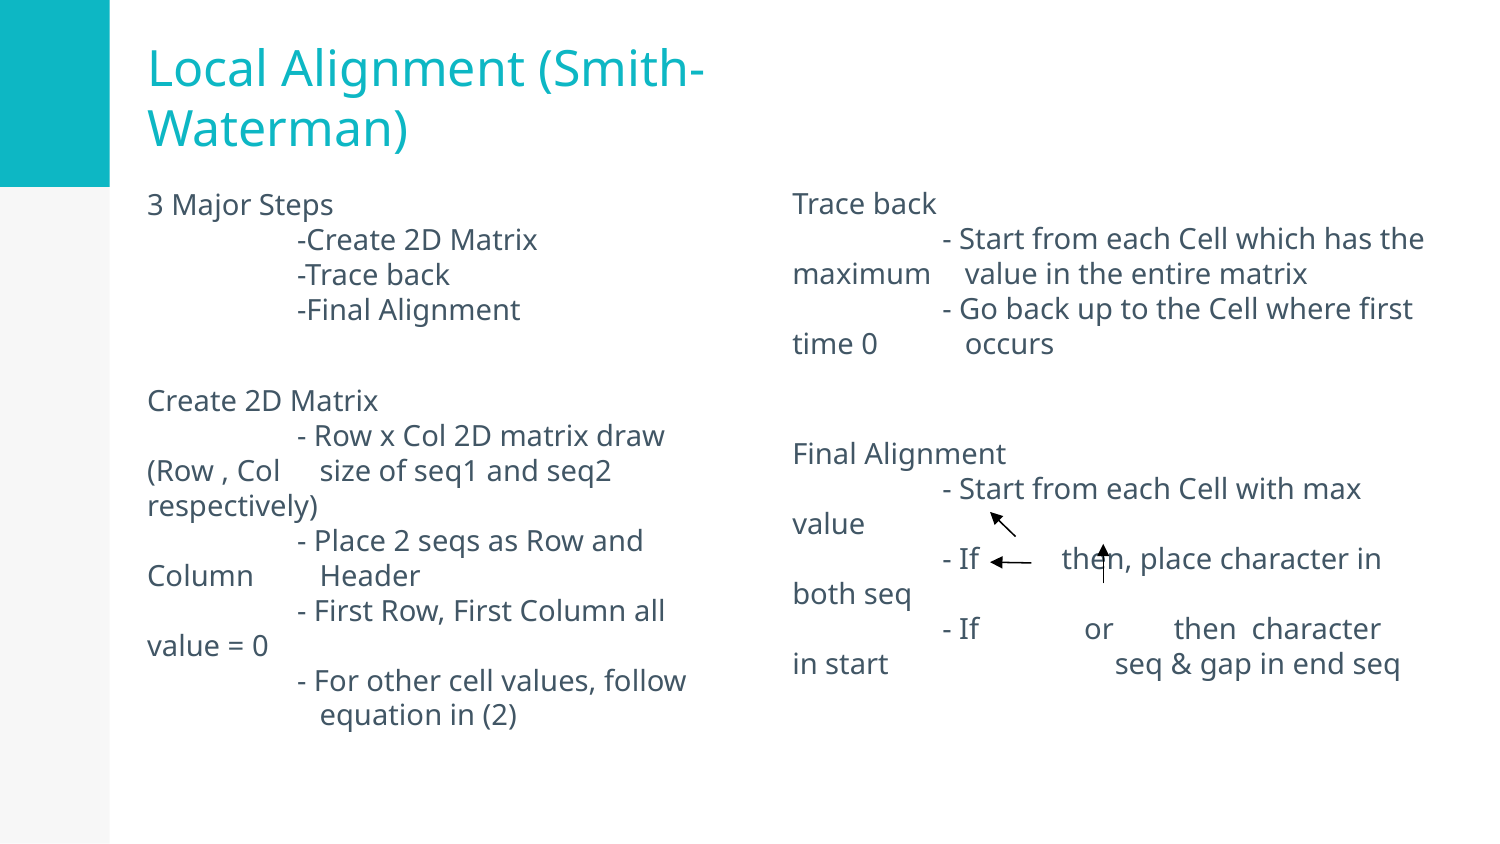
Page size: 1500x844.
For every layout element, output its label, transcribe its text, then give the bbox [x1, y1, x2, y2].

title Local Alignment (Smith-Waterman) [132, 84, 861, 172]
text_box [777, 420, 1430, 708]
list 3 Major Steps -Create 2D Matrix -Trace back -Final Alignment [132, 171, 609, 364]
text_box Create 2D Matrix - Row x Col 2D matrix draw (Row , Col size of seq1 and seq2 respectively) - Place 2 seqs as Row and Column Header - First Row, First Column all value = 0 - For other cell values, follow equation in (2) [132, 367, 728, 789]
text_box Trace back - Start from each Cell which has the maximum value in the entire matrix - Go back up to the Cell where first time 0 occurs [777, 170, 1476, 380]
